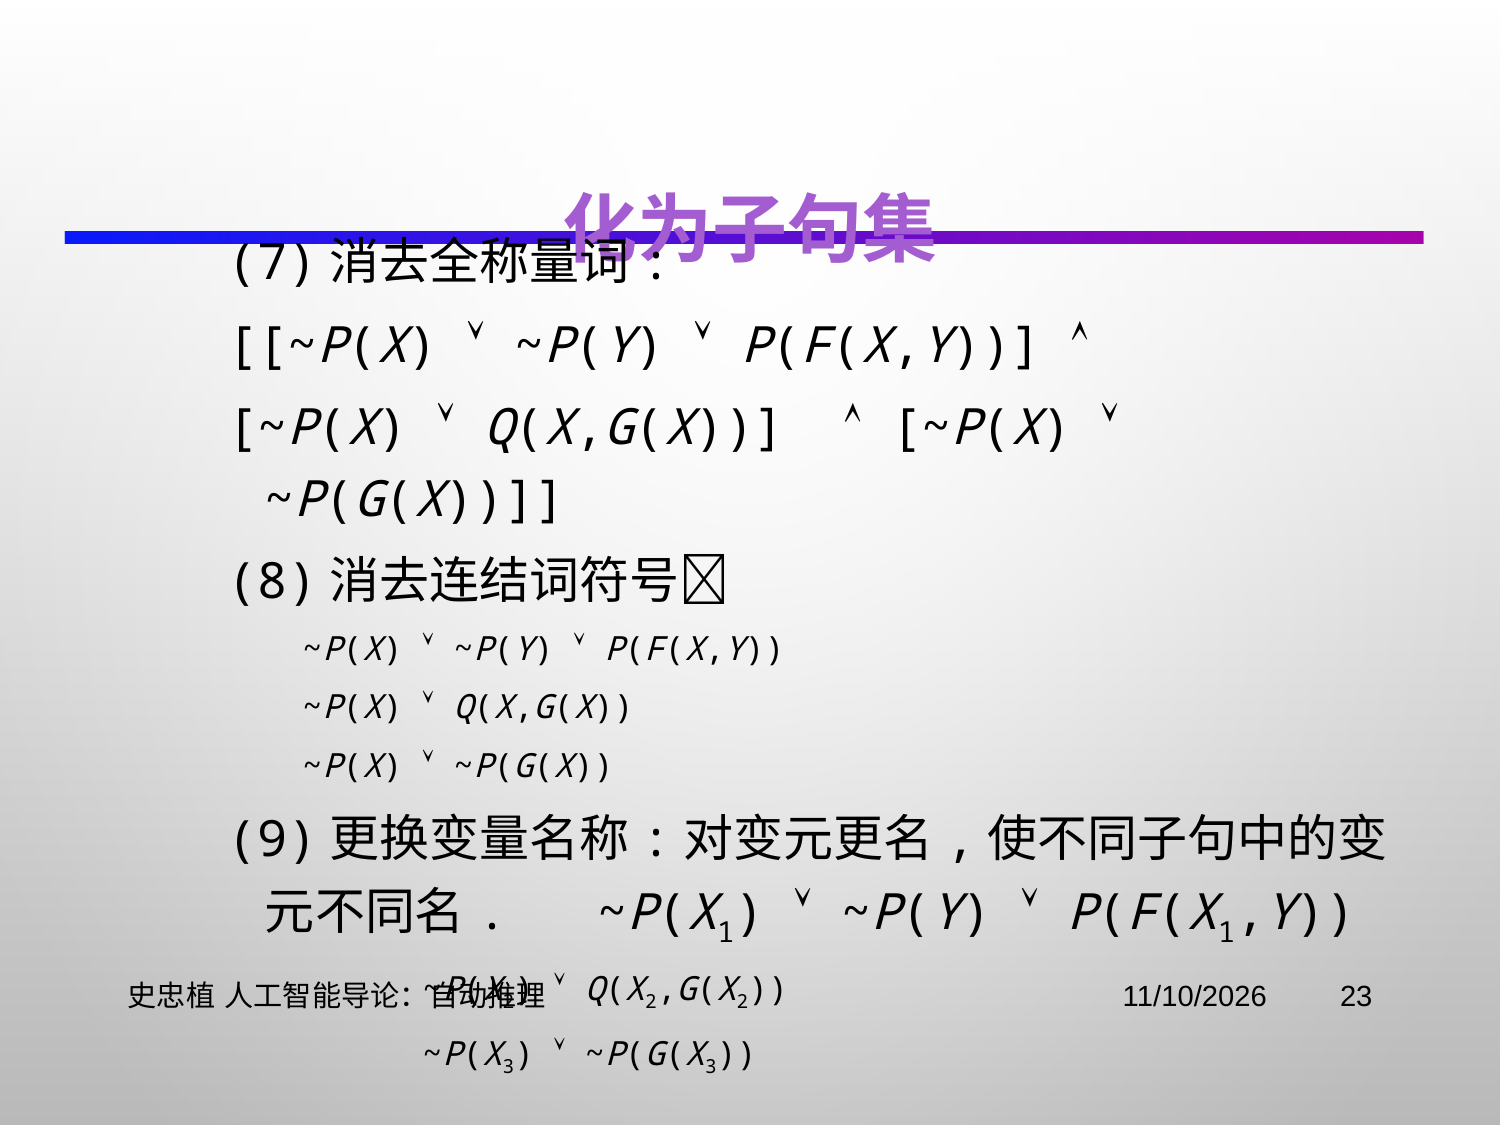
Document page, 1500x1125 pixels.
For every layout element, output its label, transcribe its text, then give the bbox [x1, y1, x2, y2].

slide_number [944, 965, 1283, 1025]
title 化为子句集 [112, 101, 1388, 364]
footer 史忠植 人工智能导论：自动推理 [112, 965, 934, 1025]
slide_number 23 [1293, 965, 1388, 1025]
list (7)消去全称量词: [[~P(x)  ~P(y)  P(f(x,y))]  [~P(x)  Q(x,g(x))]  [~P(x)  ~P(g(x))]] (8)消去连结词符号 ~P(x)  ~P(y)  P(f(x,y)) ~P(x)  Q(x,g(x)) ~P(x)  ~P(g(x)) (9)更换变量名称:对变元更名,使不同子句中的变元不同名. ~P(x1)  ~P(y)  P(f(x1,y)) ~P(x2)  Q(x2,g(x2)) ~P(x3)  ~P(g(x3)) [137, 210, 1438, 1050]
picture [0, 0, 1500, 1125]
